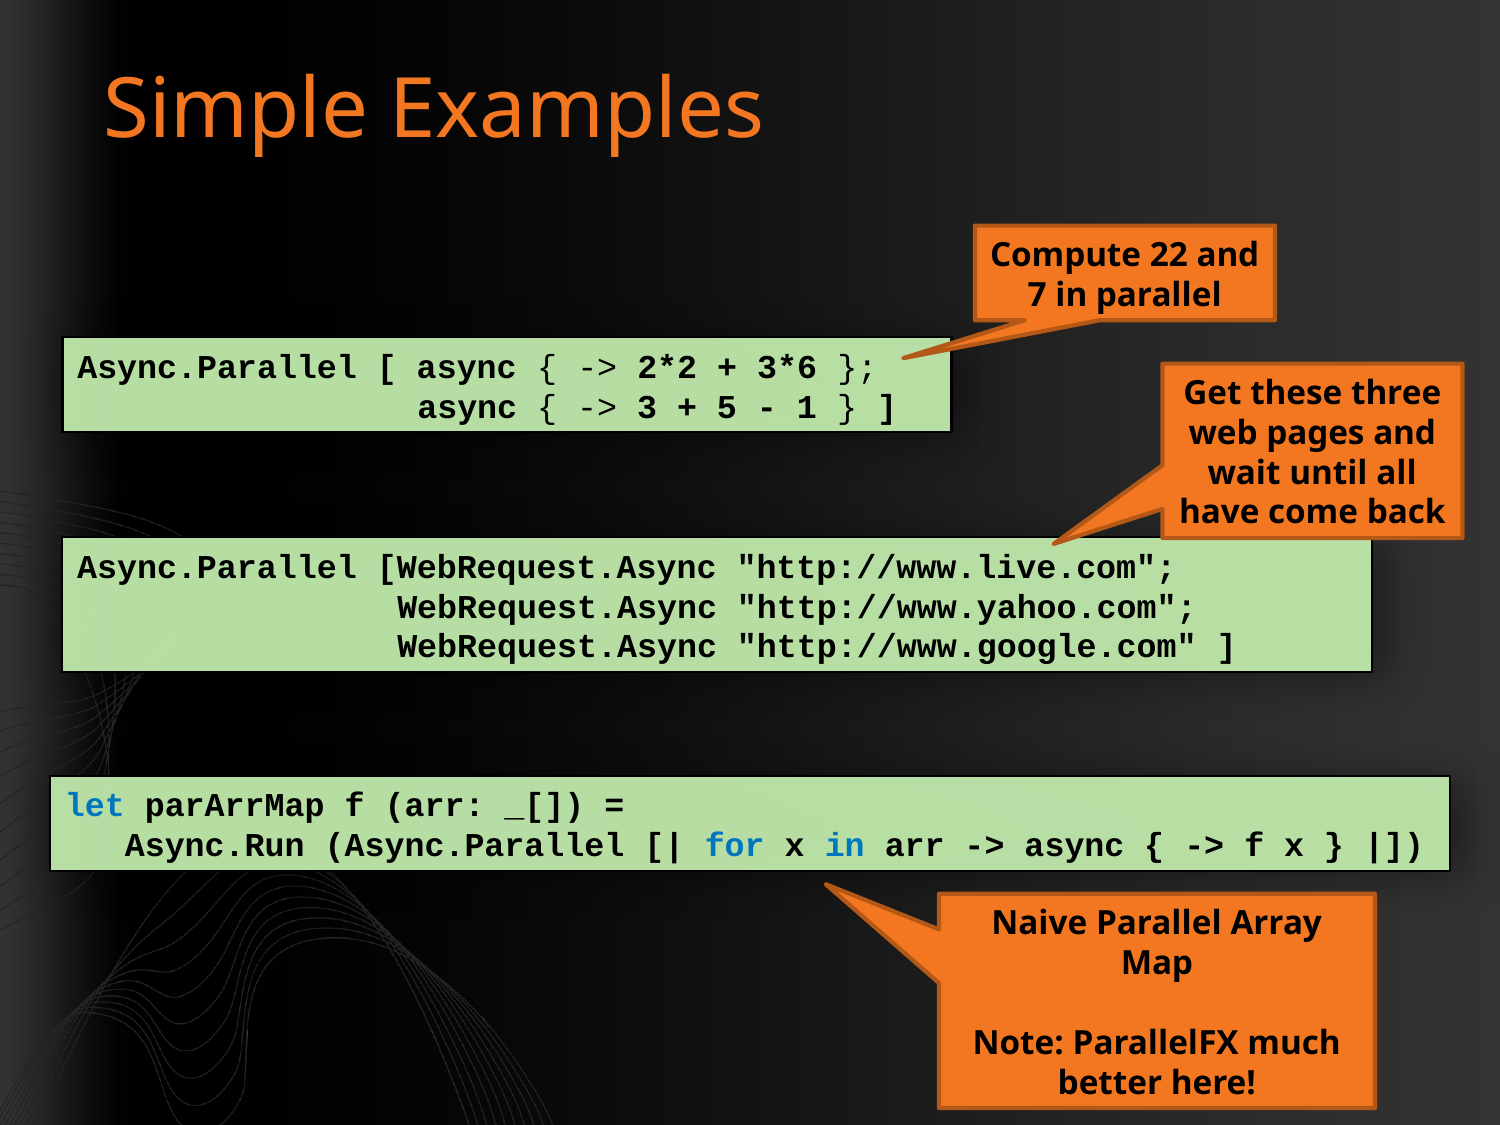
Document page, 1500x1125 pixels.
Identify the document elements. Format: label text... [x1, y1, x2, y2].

text_box Naive Parallel Array Map Note: ParallelFX much better here! [823, 882, 1378, 1111]
text_box Get these three web pages and wait until all have come back [1051, 361, 1465, 546]
text_box Compute 22 and 7 in parallel [901, 223, 1278, 361]
text_box let parArrMap f (arr: _[]) = Async.Run (Async.Parallel [| for x in arr -> async { -> f x } |]) [50, 776, 1450, 871]
title Simple Examples [88, 46, 1410, 235]
text_box Async.Parallel [ async { -> 2*2 + 3*6 }; async { -> 3 + 5 - 1 } ] [62, 337, 952, 432]
text_box Async.Parallel [WebRequest.Async "http://www.live.com"; WebRequest.Async "http://www.yahoo.com"; WebRequest.Async "http://www.google.com" ] [62, 537, 1372, 672]
picture [0, 0, 1500, 1125]
